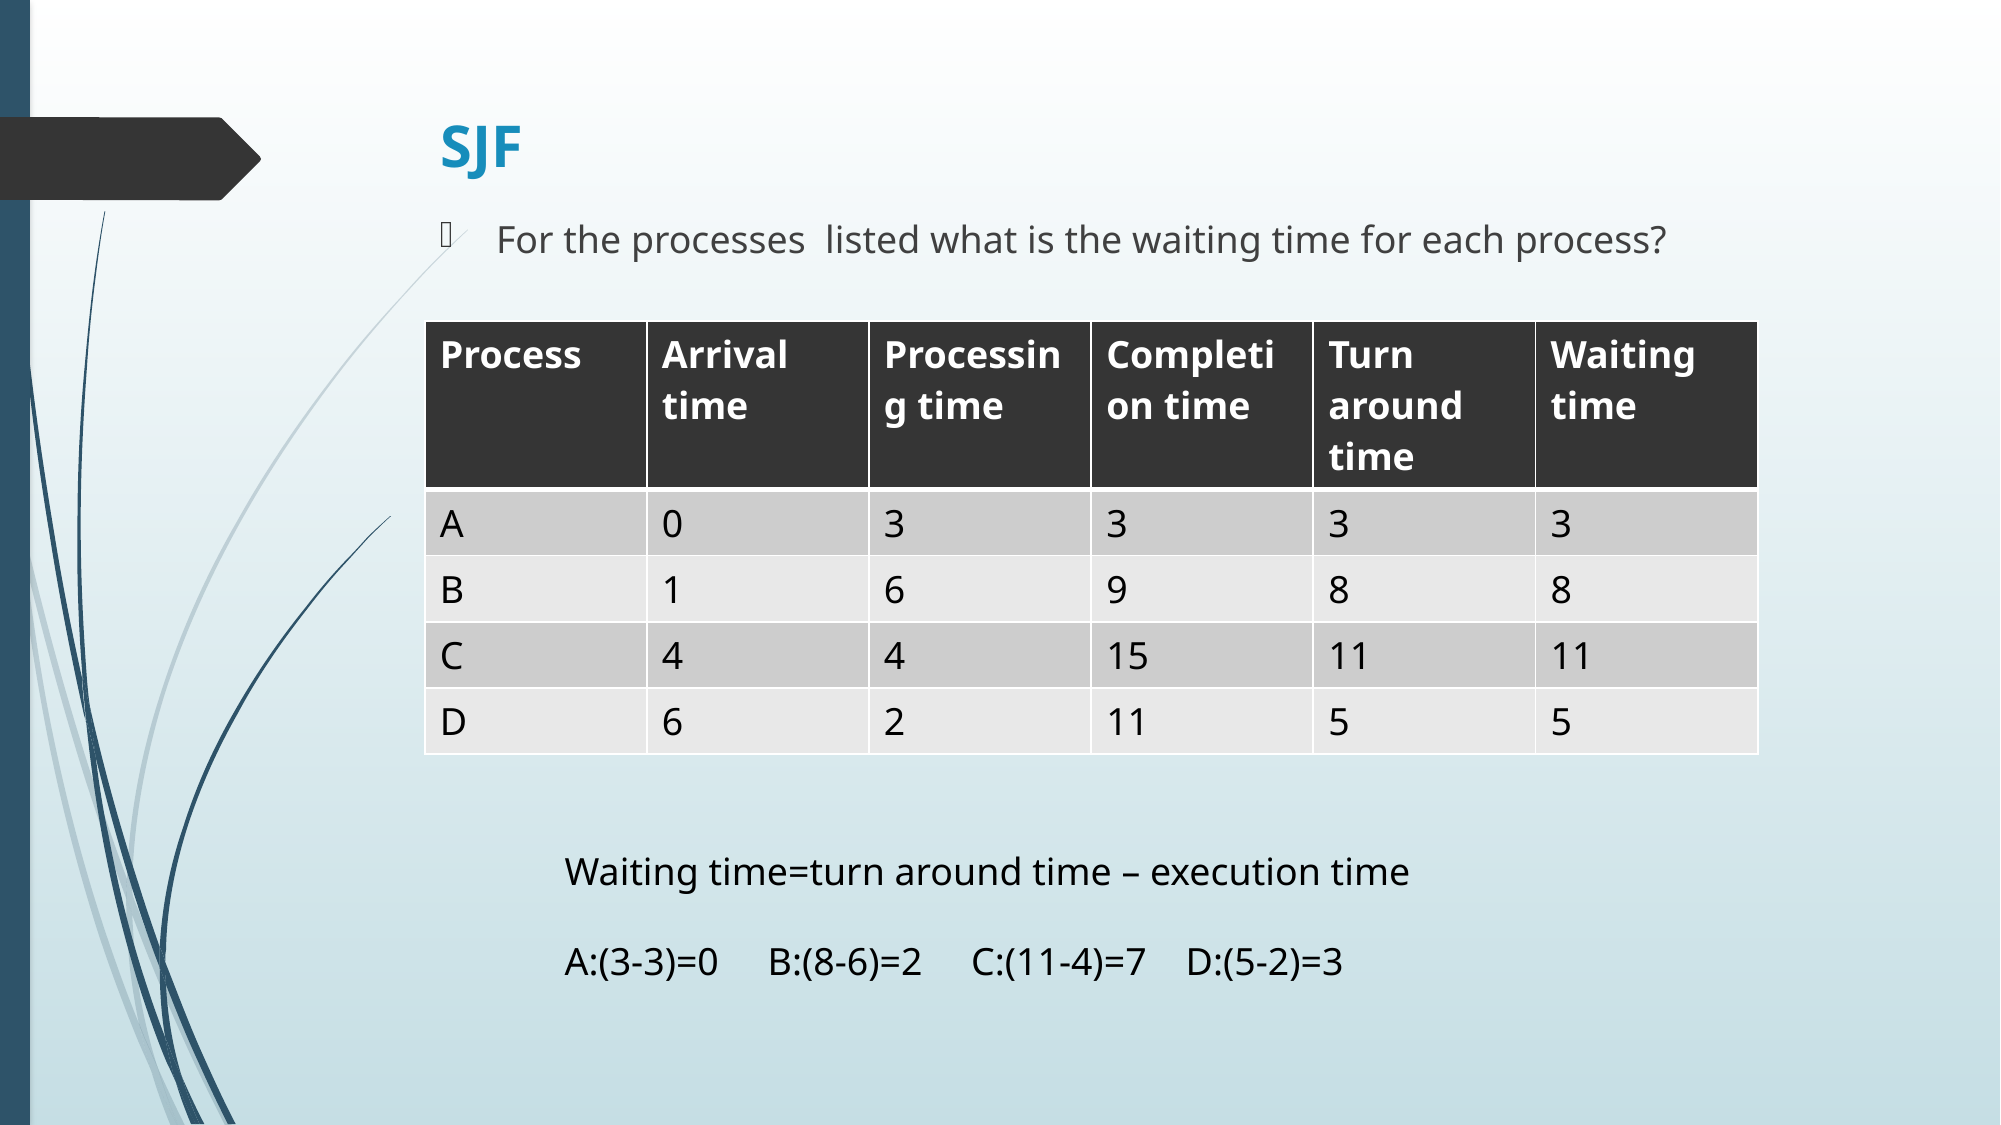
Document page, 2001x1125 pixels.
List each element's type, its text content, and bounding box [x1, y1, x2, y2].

table_cell 4 [870, 623, 1090, 687]
table_cell 11 [1314, 623, 1535, 687]
table_cell 11 [1092, 689, 1312, 753]
table_header Turn around time [1314, 322, 1535, 487]
table_cell 5 [1314, 689, 1535, 753]
table_cell 15 [1092, 623, 1312, 687]
table_cell C [426, 623, 646, 687]
table_header Processing time [870, 322, 1090, 487]
table_cell 6 [870, 556, 1090, 621]
table_cell 2 [870, 689, 1090, 753]
table_header Completion time [1092, 322, 1312, 487]
table_cell 3 [870, 492, 1090, 555]
text_box Waiting time=turn around time – execution time A:(3-3)=0 B:(8-6)=2 C:(11-4)=7 D:(5-2)=3 [549, 840, 1814, 991]
table_cell 9 [1092, 556, 1312, 621]
title SJF [425, 102, 1888, 187]
table_cell 3 [1536, 492, 1757, 555]
table_cell 3 [1092, 492, 1312, 555]
table_cell 1 [648, 556, 868, 621]
table_cell 0 [648, 492, 868, 555]
table_cell 8 [1314, 556, 1535, 621]
table_cell 3 [1314, 492, 1535, 555]
table_cell B [426, 556, 646, 621]
table_cell 8 [1536, 556, 1757, 621]
table_cell 4 [648, 623, 868, 687]
table_cell A [426, 492, 646, 555]
table_cell 6 [648, 689, 868, 753]
table_cell 5 [1536, 689, 1757, 753]
table_header Process [426, 322, 646, 487]
list For the processes listed what is the waiting time for each process? [424, 208, 1888, 1077]
table_cell D [426, 689, 646, 753]
table_cell 11 [1536, 623, 1757, 687]
table_header Waiting time [1536, 322, 1757, 487]
table_header Arrival time [648, 322, 868, 487]
